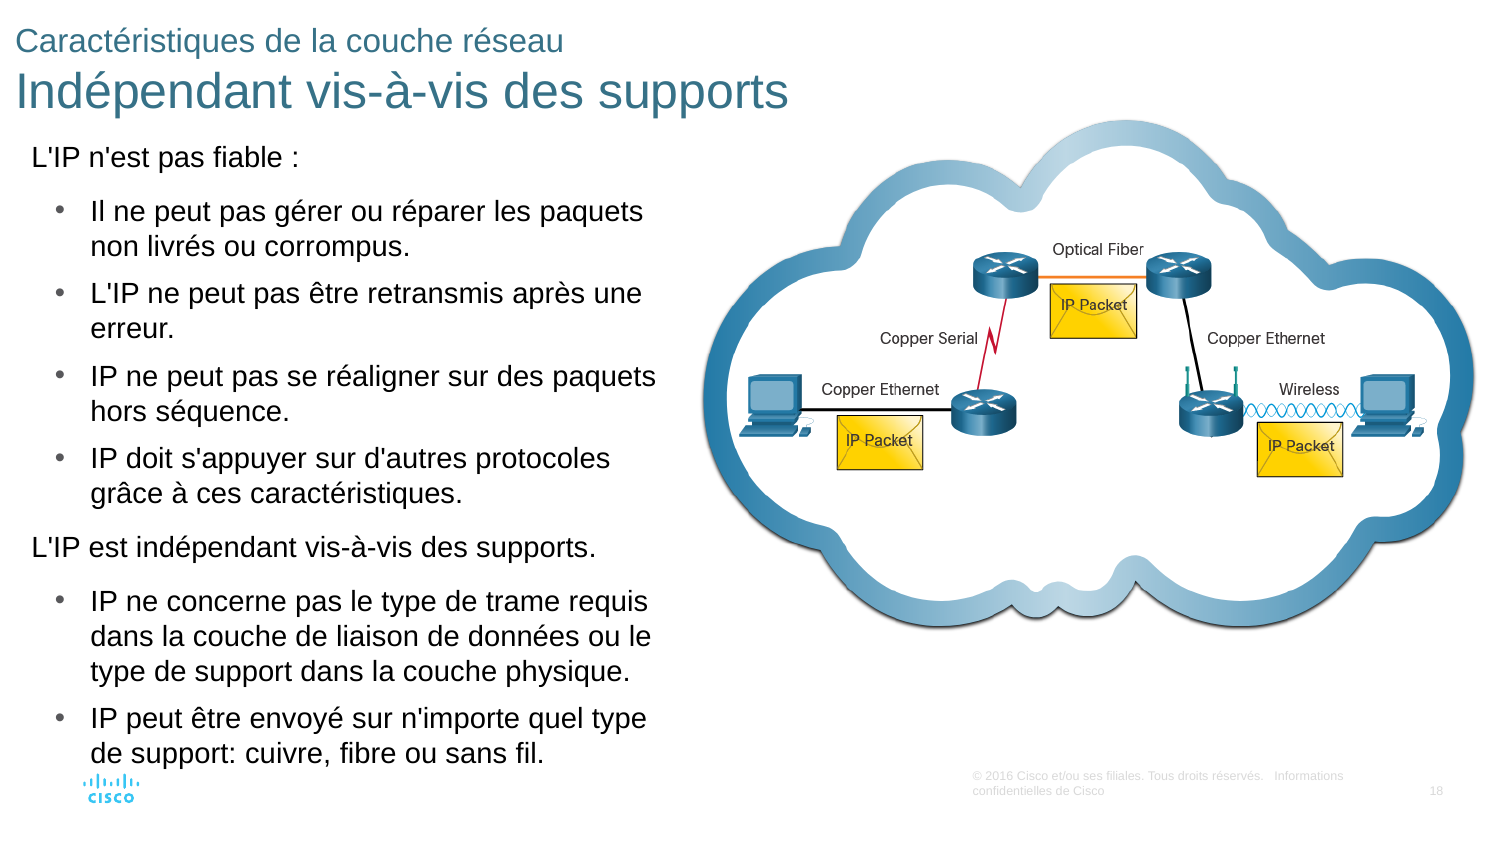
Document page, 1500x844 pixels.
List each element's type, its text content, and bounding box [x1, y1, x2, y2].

title Caractéristiques de la couche réseau Indépendant vis-à-vis des supports [0, 6, 1500, 131]
list L'IP n'est pas fiable : Il ne peut pas gérer ou réparer les paquets non livrés ou corrompus. L'IP ne peut pas être retransmis après une erreur. IP ne peut pas se réaligner sur des paquets hors séquence. IP doit s'appuyer sur d'autres protocoles grâce à ces caractéristiques. L'IP est indépendant vis-à-vis des supports. IP ne concerne pas le type de trame requis dans la couche de liaison de données ou le type de support dans la couche physique. IP peut être envoyé sur n'importe quel type de support: cuivre, fibre ou sans fil. [16, 131, 700, 763]
picture [699, 115, 1484, 638]
